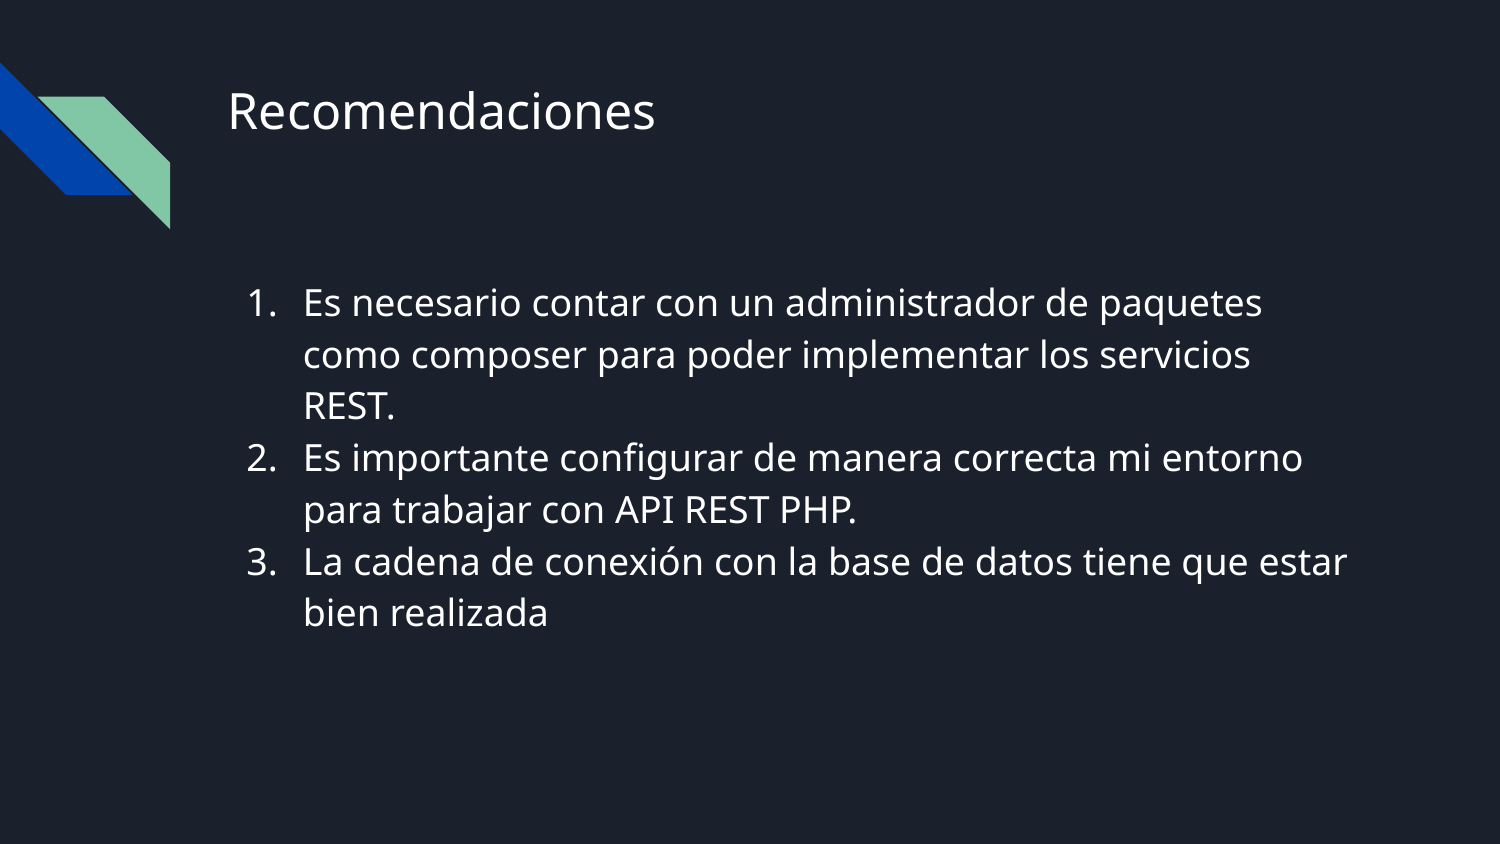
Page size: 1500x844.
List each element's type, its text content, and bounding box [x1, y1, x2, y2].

title Recomendaciones [212, 64, 1368, 215]
list Es necesario contar con un administrador de paquetes como composer para poder implementar los servicios REST. Es importante configurar de manera correcta mi entorno para trabajar con API REST PHP. La cadena de conexión con la base de datos tiene que estar bien realizada [212, 257, 1368, 735]
